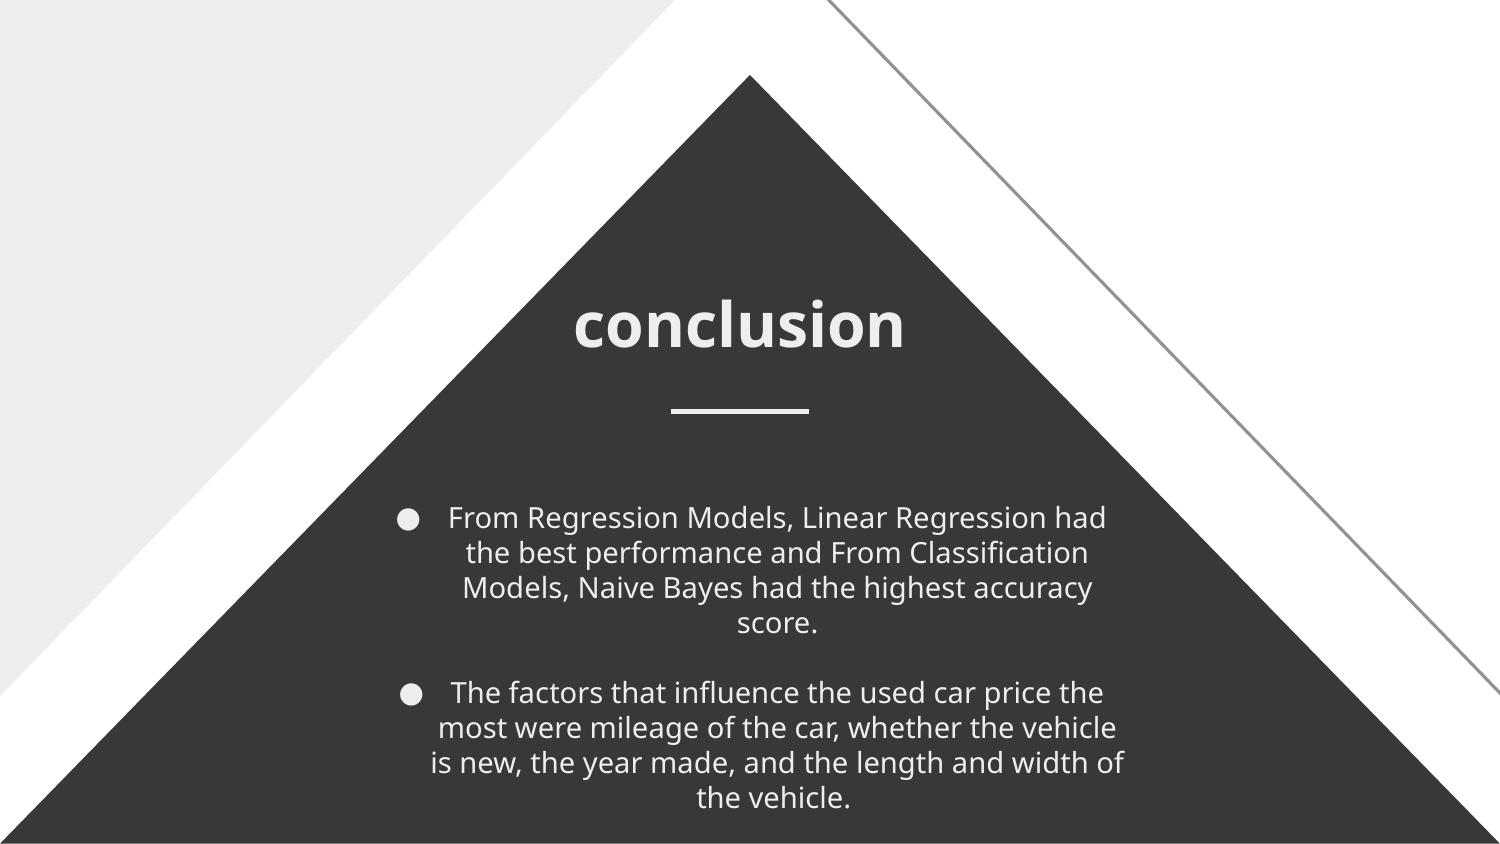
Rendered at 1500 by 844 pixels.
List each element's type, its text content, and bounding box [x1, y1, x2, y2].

title conclusion [267, 229, 1213, 417]
subtitle From Regression Models, Linear Regression had the best performance and From Classification Models, Naive Bayes had the highest accuracy score. The factors that influence the used car price the most were mileage of the car, whether the vehicle is new, the year made, and the length and width of the vehicle. [335, 484, 1145, 844]
